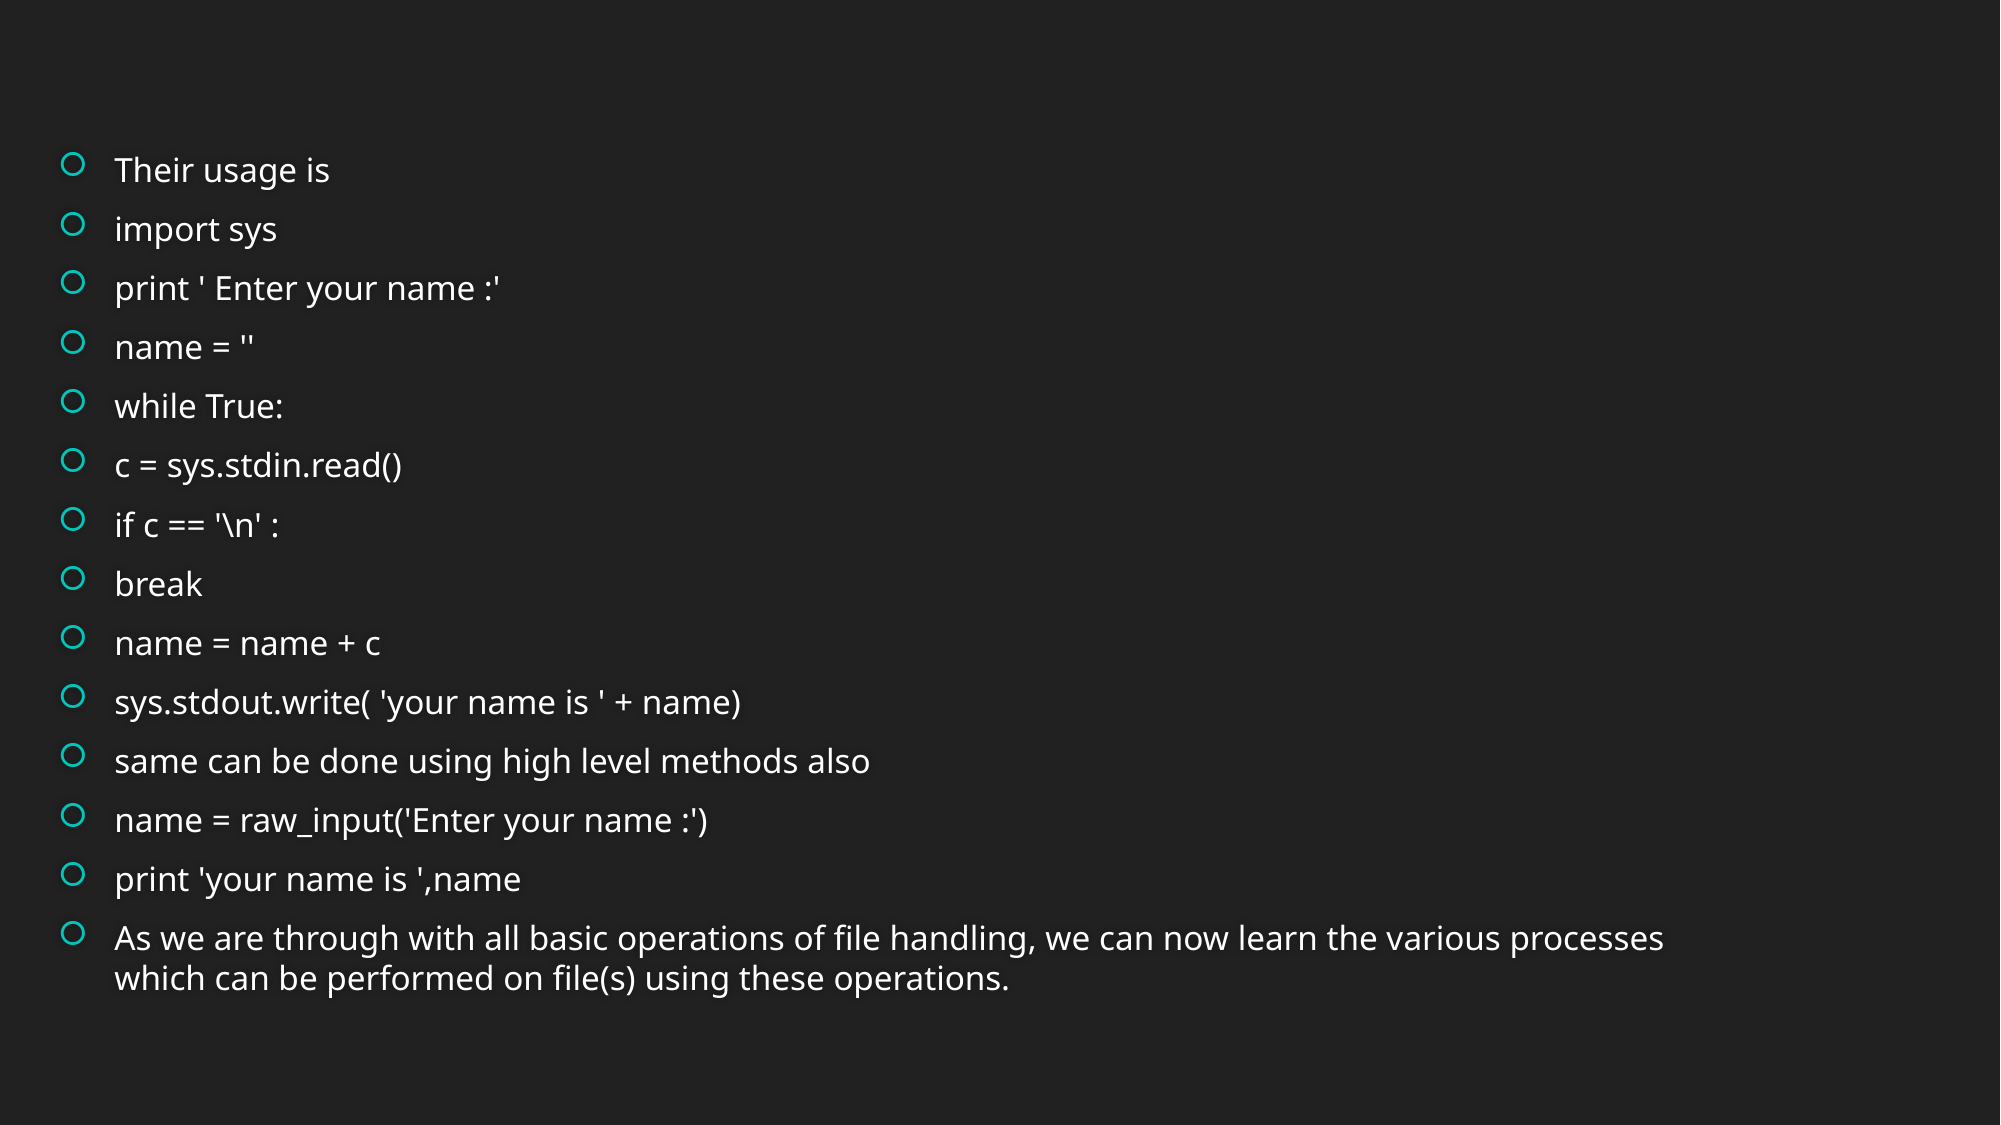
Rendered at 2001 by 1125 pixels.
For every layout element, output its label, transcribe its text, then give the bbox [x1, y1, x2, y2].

list Their usage is import sys print ' Enter your name :' name = '' while True: c = sys.stdin.read() if c == '\n' : break name = name + c sys.stdout.write( 'your name is ' + name) same can be done using high level methods also name = raw_input('Enter your name :') print 'your name is ',name As we are through with all basic operations of file handling, we can now learn the various processes which can be performed on file(s) using these operations. [43, 65, 1775, 1081]
